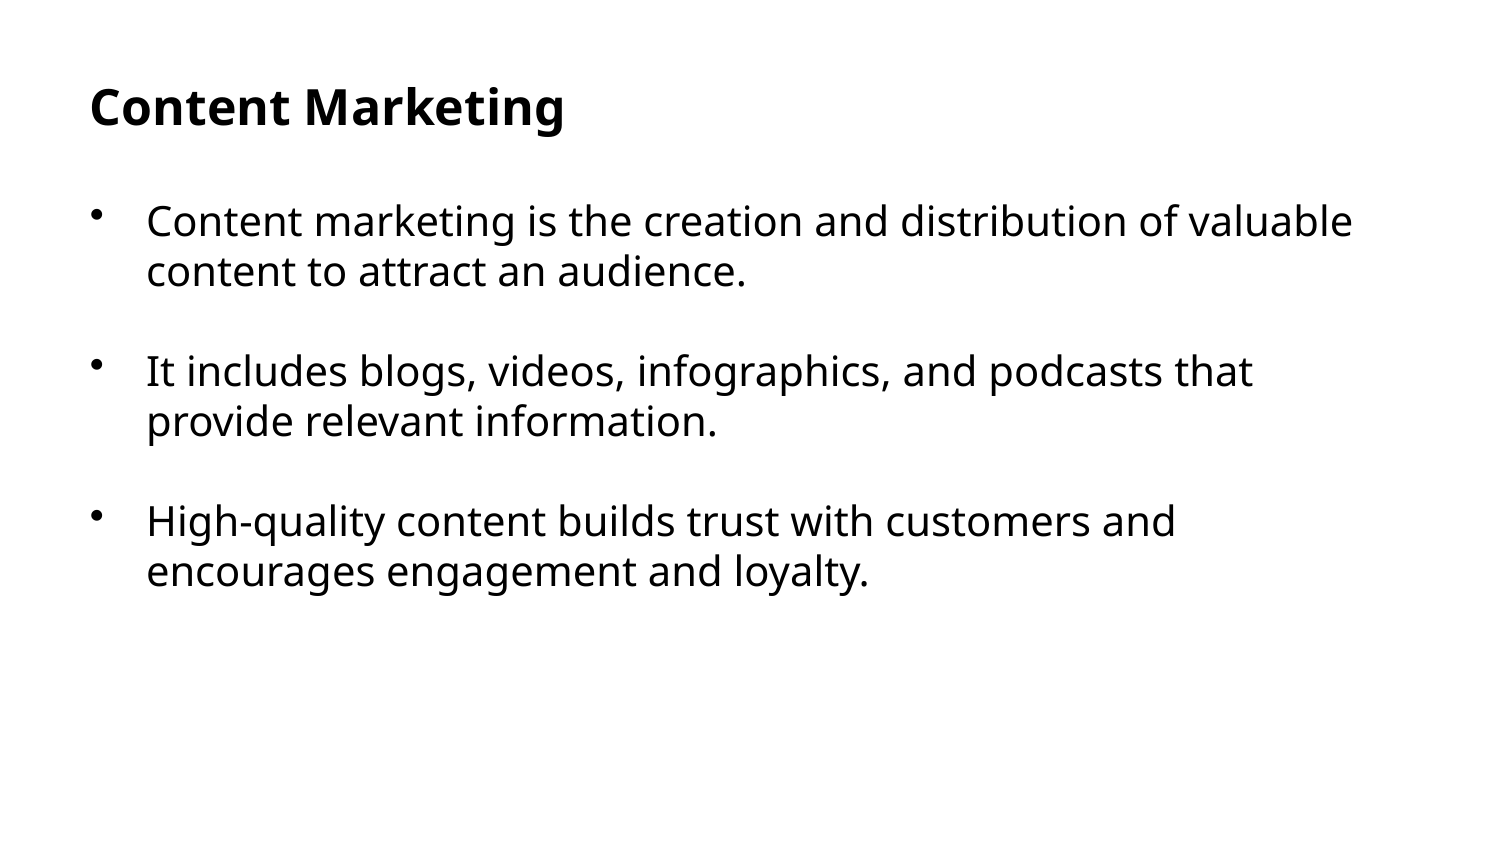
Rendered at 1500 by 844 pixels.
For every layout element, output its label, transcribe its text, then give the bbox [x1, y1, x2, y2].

text_box Content marketing is the creation and distribution of valuable content to attract an audience. It includes blogs, videos, infographics, and podcasts that provide relevant information. High-quality content builds trust with customers and encourages engagement and loyalty. [74, 187, 1425, 713]
text_box Content Marketing [74, 37, 1425, 173]
